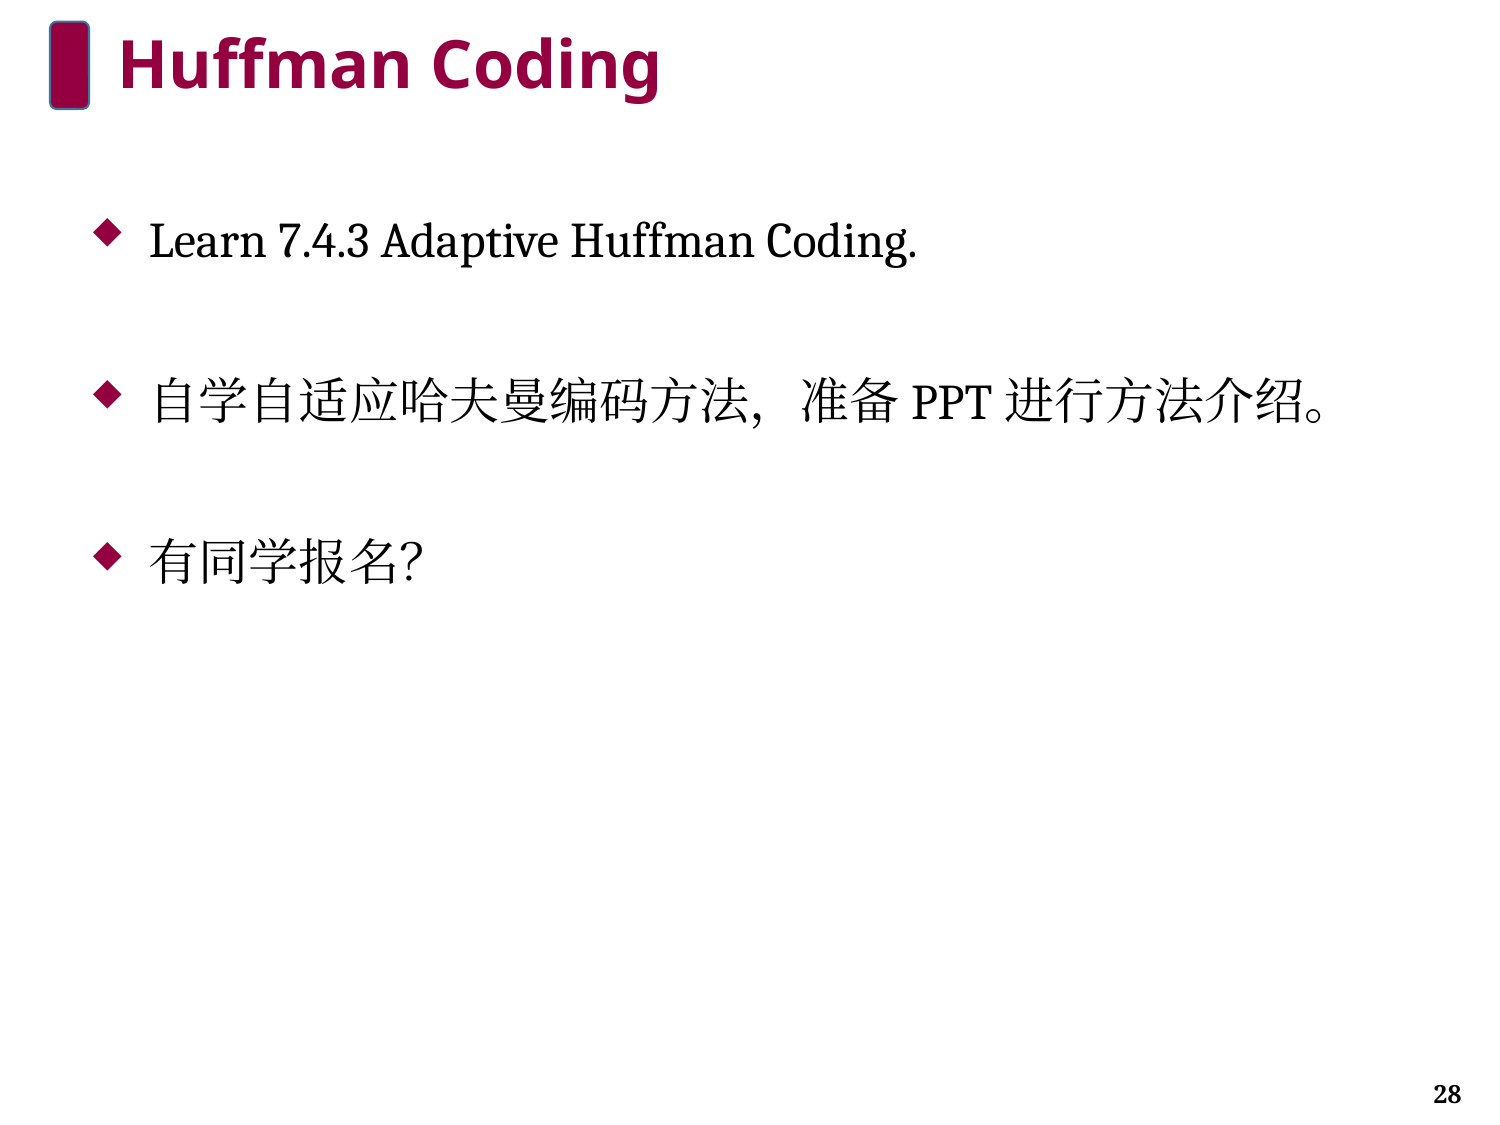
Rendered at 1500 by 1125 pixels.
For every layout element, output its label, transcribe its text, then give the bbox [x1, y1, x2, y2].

list Learn 7.4.3 Adaptive Huffman Coding. 自学自适应哈夫曼编码方法，准备PPT进行方法介绍。 有同学报名？ [75, 200, 1425, 1089]
title Huffman Coding [103, 23, 1397, 111]
slide_number 28 [1384, 1065, 1500, 1125]
